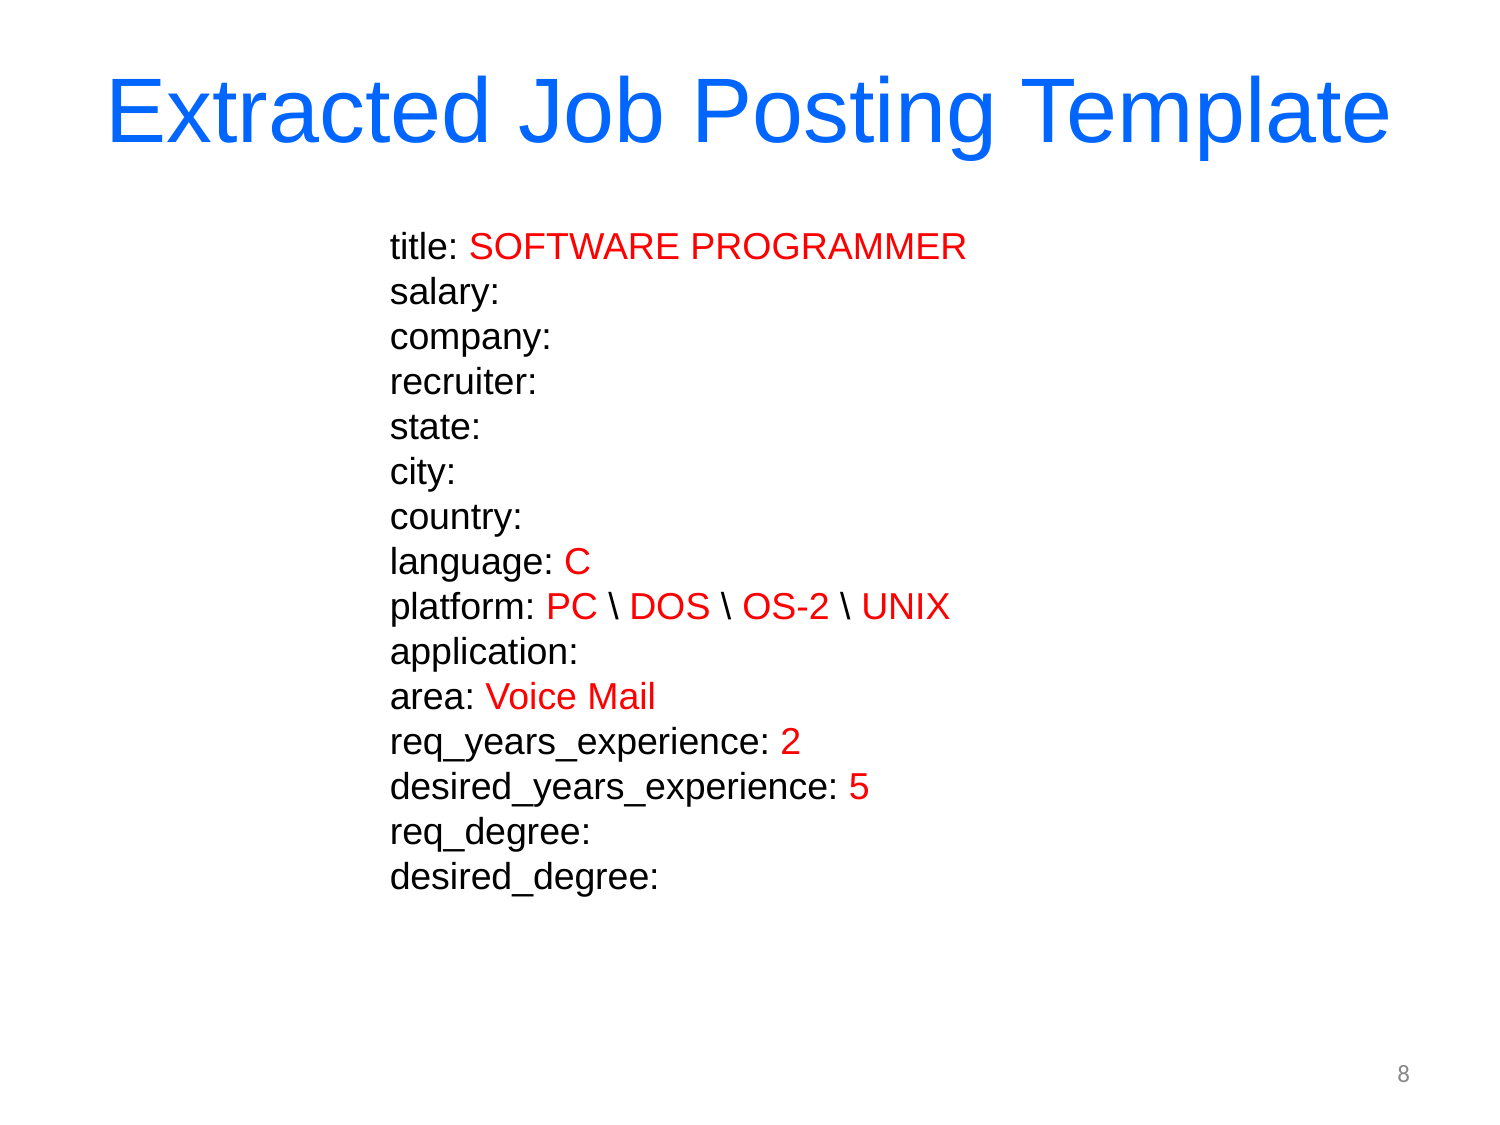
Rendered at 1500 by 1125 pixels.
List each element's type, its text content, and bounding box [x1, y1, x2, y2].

title Extracted Job Posting Template [75, 12, 1425, 200]
slide_number 8 [1074, 1042, 1425, 1103]
text_box title: SOFTWARE PROGRAMMER salary: company: recruiter: state: city: country: language: C platform: PC \ DOS \ OS-2 \ UNIX application: area: Voice Mail req_years_experience: 2 desired_years_experience: 5 req_degree: desired_degree: [374, 214, 1125, 905]
